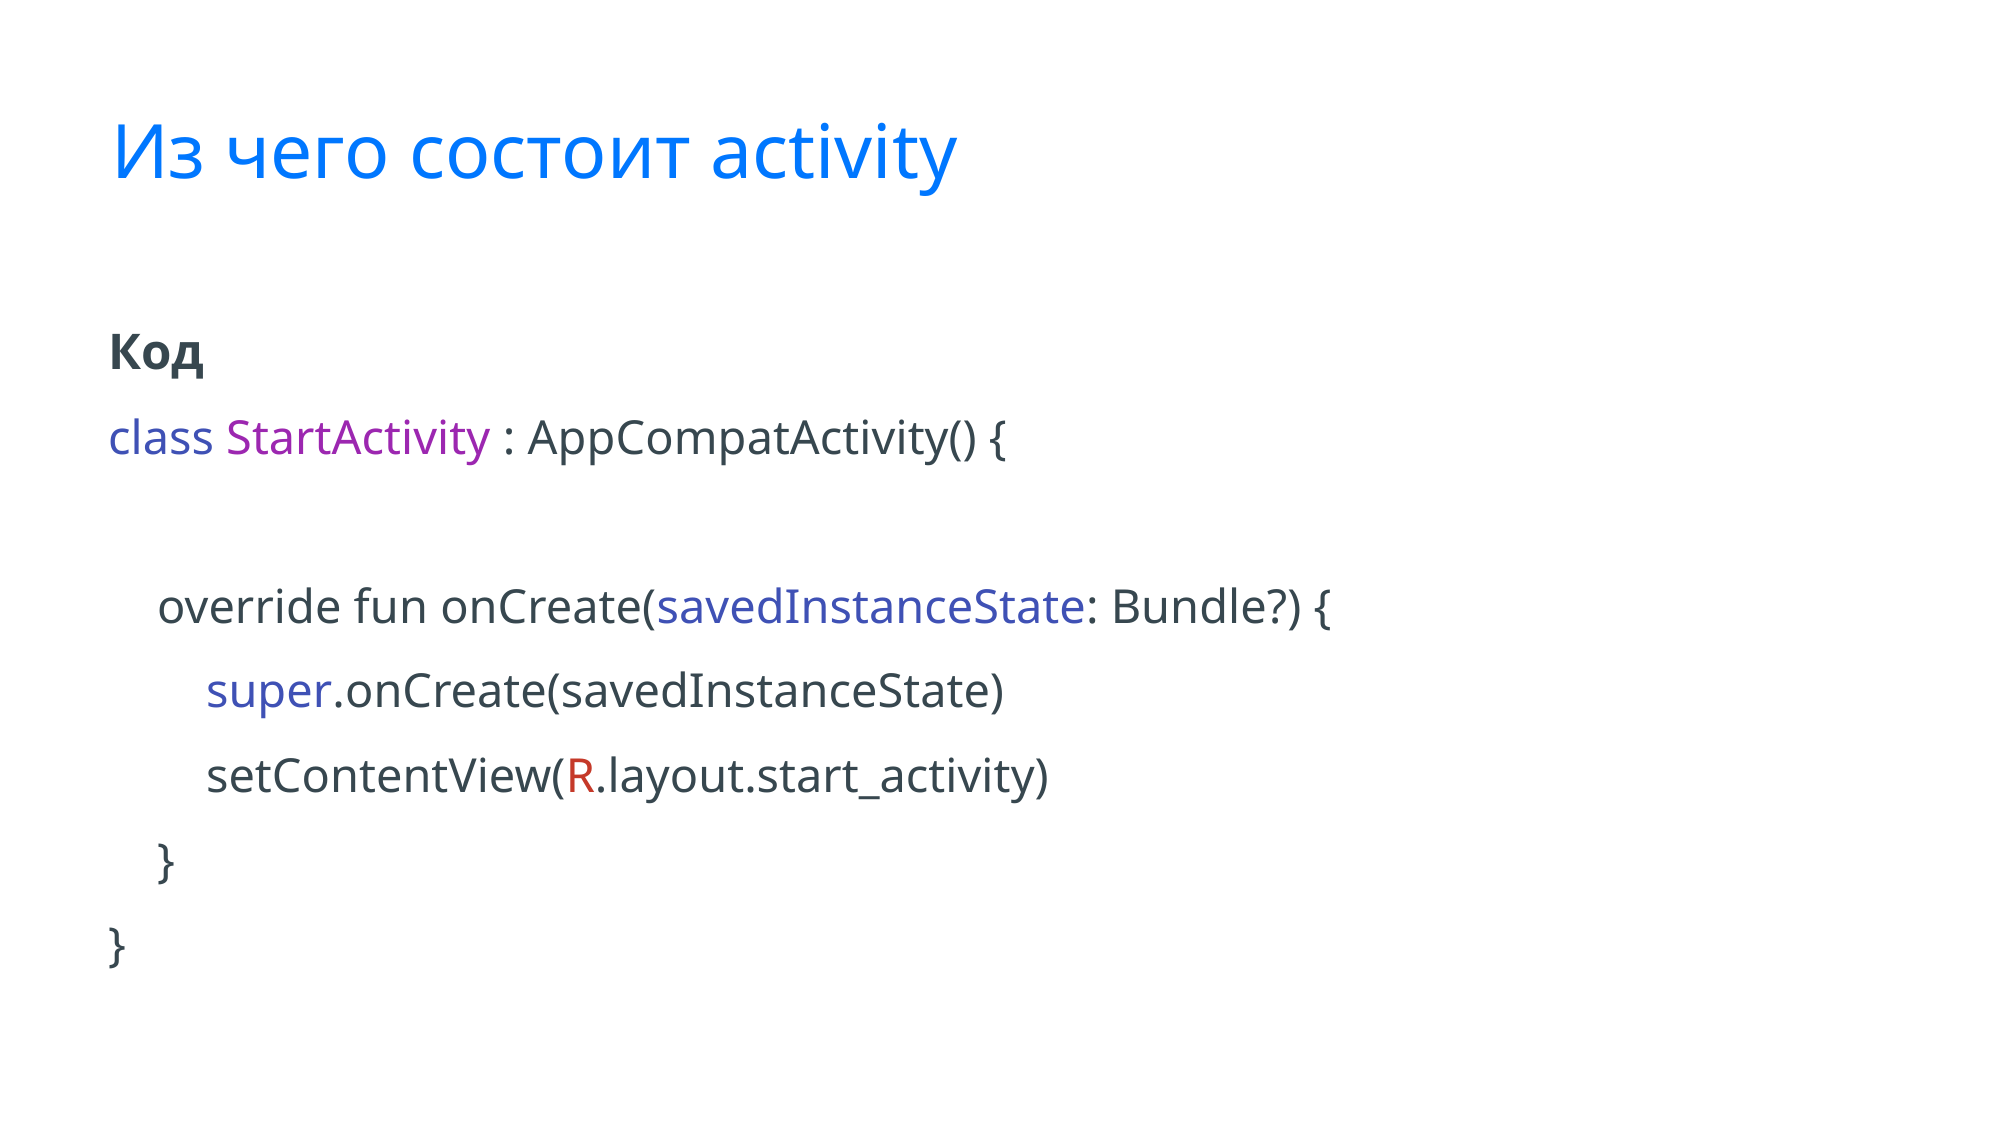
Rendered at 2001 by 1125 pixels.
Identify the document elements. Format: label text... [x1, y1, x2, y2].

title Из чего состоит activity [111, 113, 1892, 220]
list Код class StartActivity : AppCompatActivity() { override fun onCreate(savedInstanceState: Bundle?) { super.onCreate(savedInstanceState) setContentView(R.layout.start_activity) } } [108, 290, 1892, 1021]
